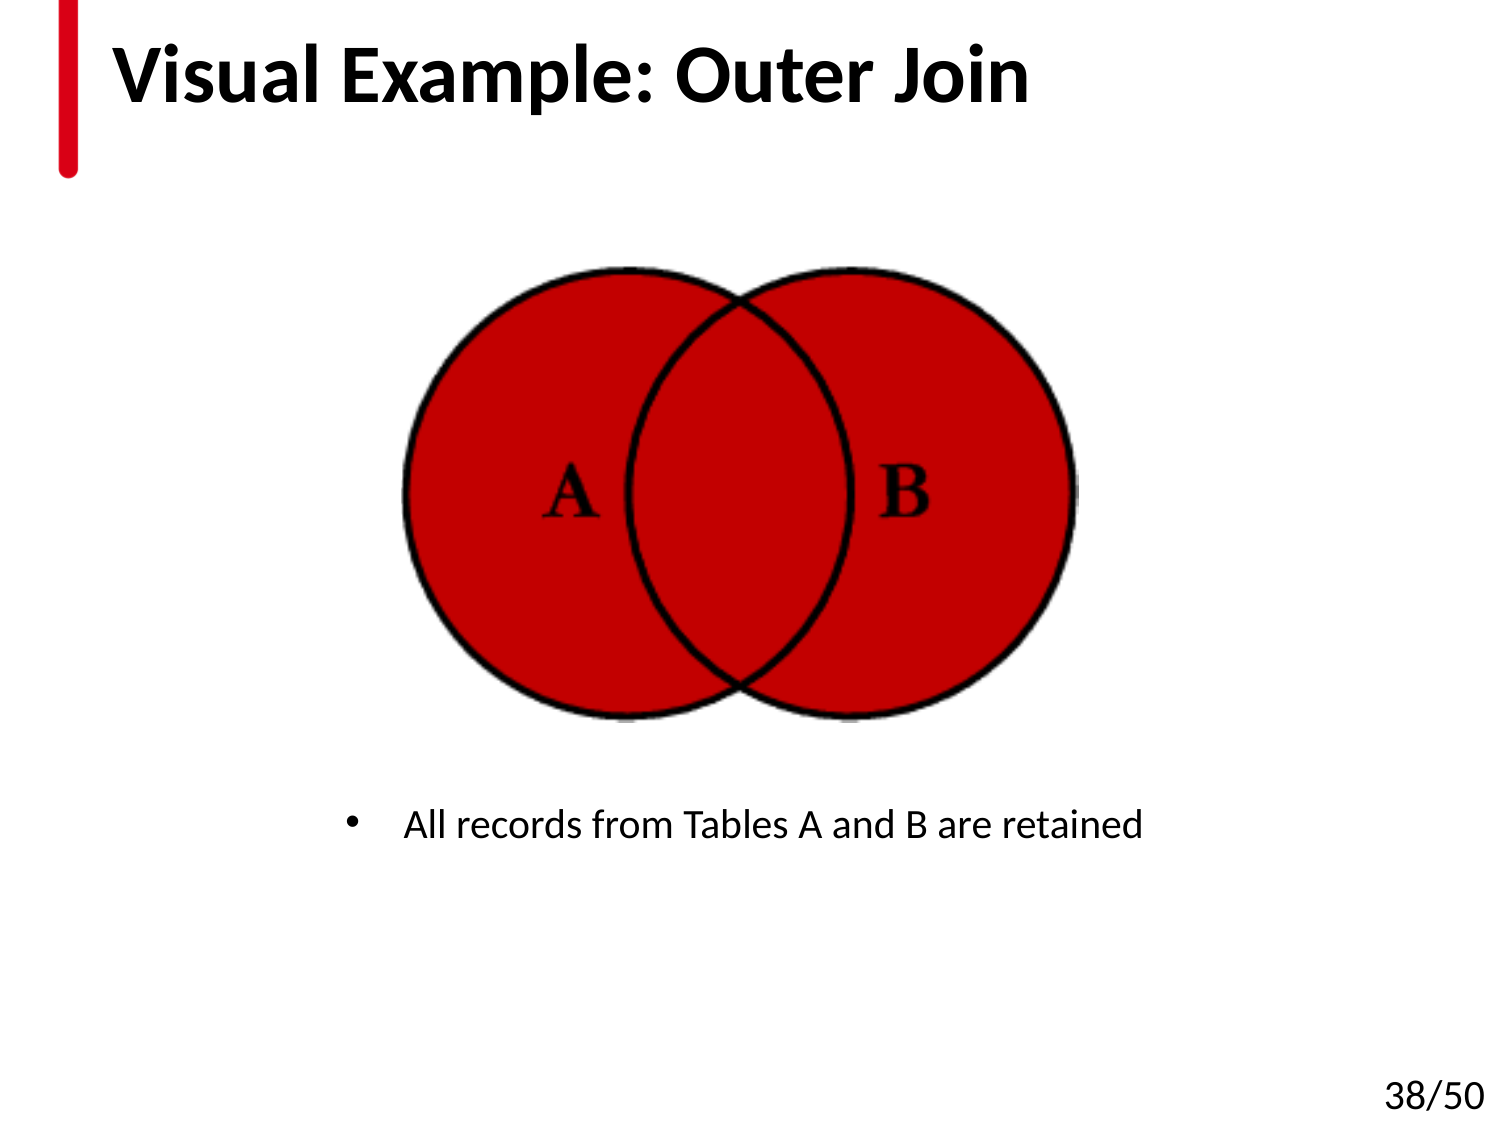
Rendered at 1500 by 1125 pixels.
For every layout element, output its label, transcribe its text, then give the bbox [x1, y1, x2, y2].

text_box All records from Tables A and B are retained [330, 789, 1193, 911]
picture [401, 264, 1080, 723]
title Visual Example: Outer Join [97, 0, 1425, 138]
picture [57, 0, 81, 200]
